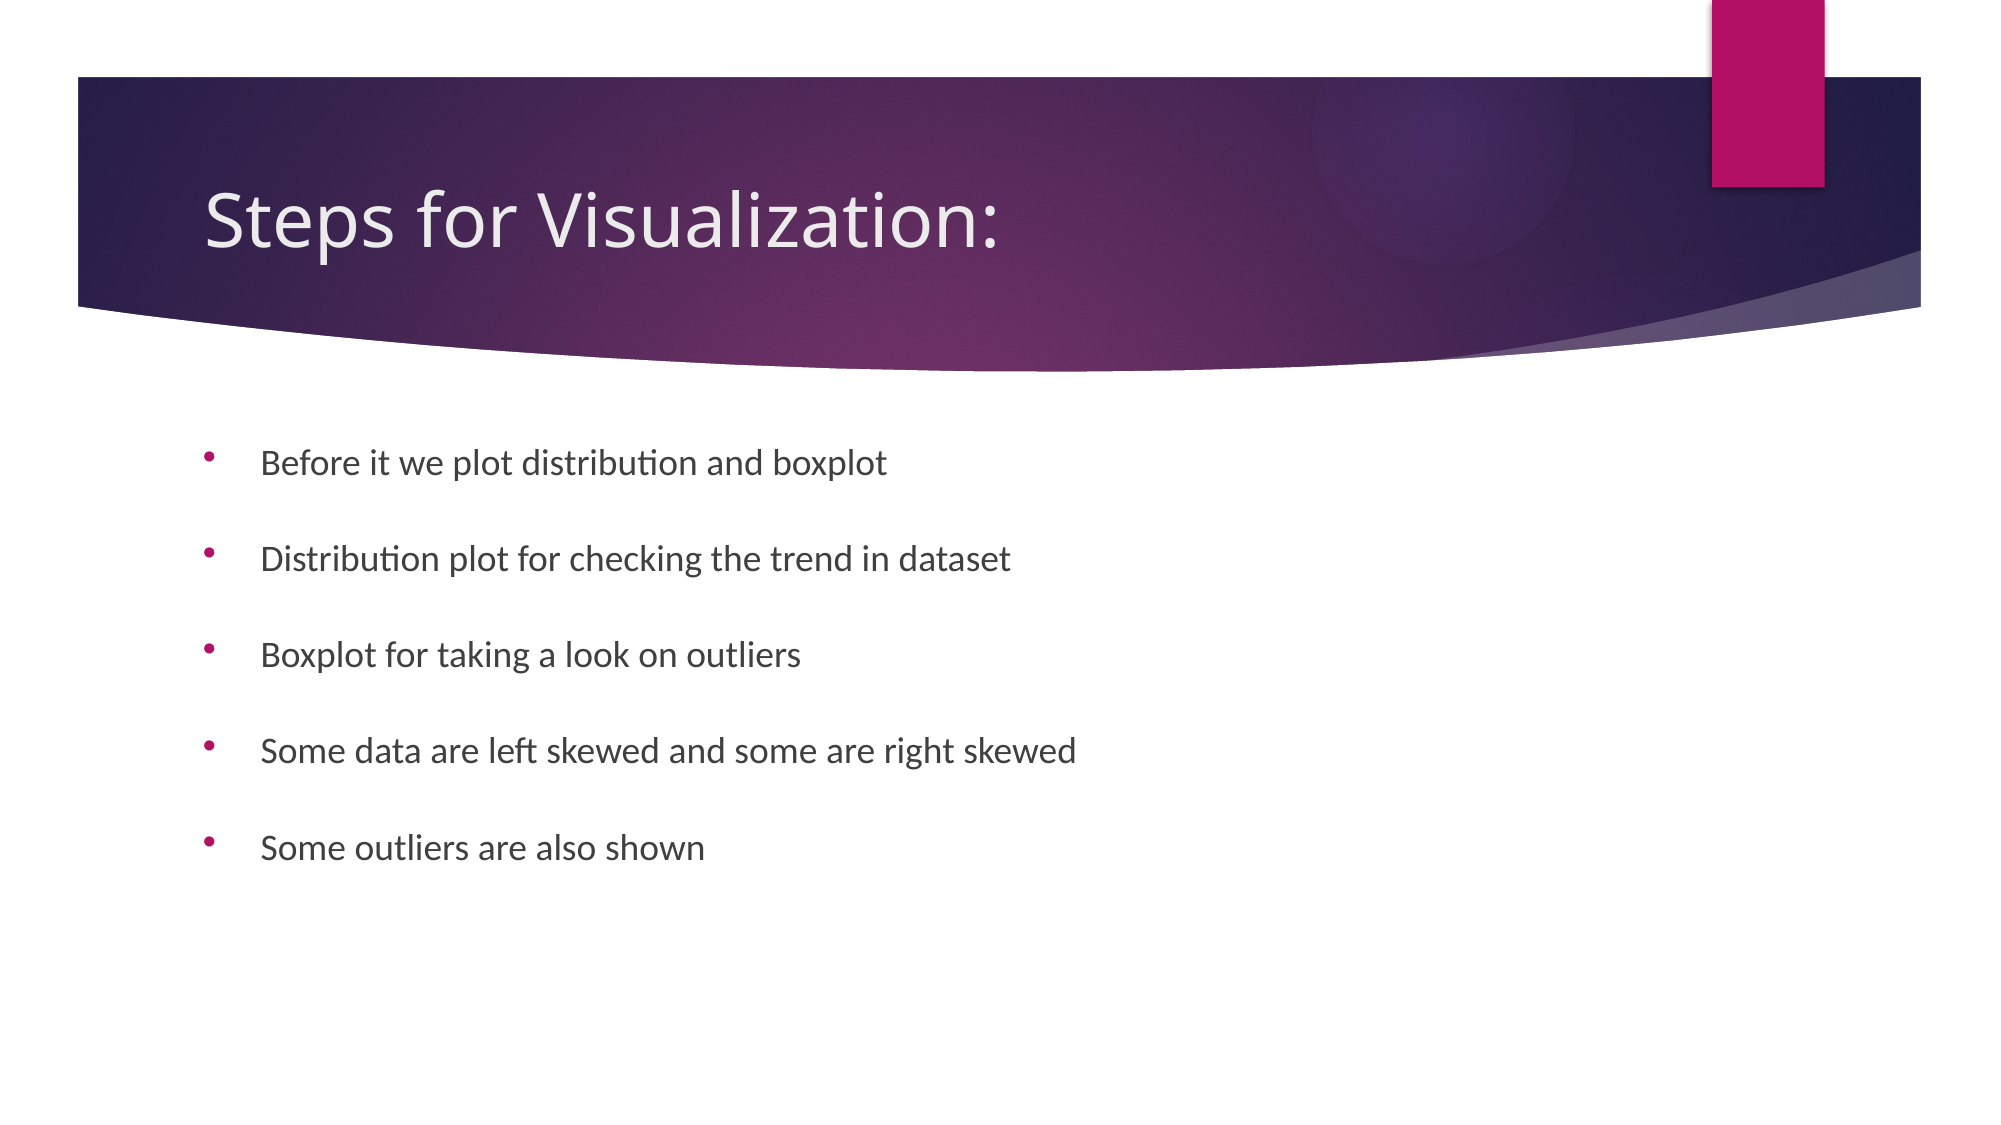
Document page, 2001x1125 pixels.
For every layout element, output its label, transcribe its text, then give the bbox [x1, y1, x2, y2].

title Steps for Visualization: [189, 159, 1627, 276]
list Before it we plot distribution and boxplot Distribution plot for checking the trend in dataset Boxplot for taking a look on outliers Some data are left skewed and some are right skewed Some outliers are also shown [189, 427, 1638, 988]
